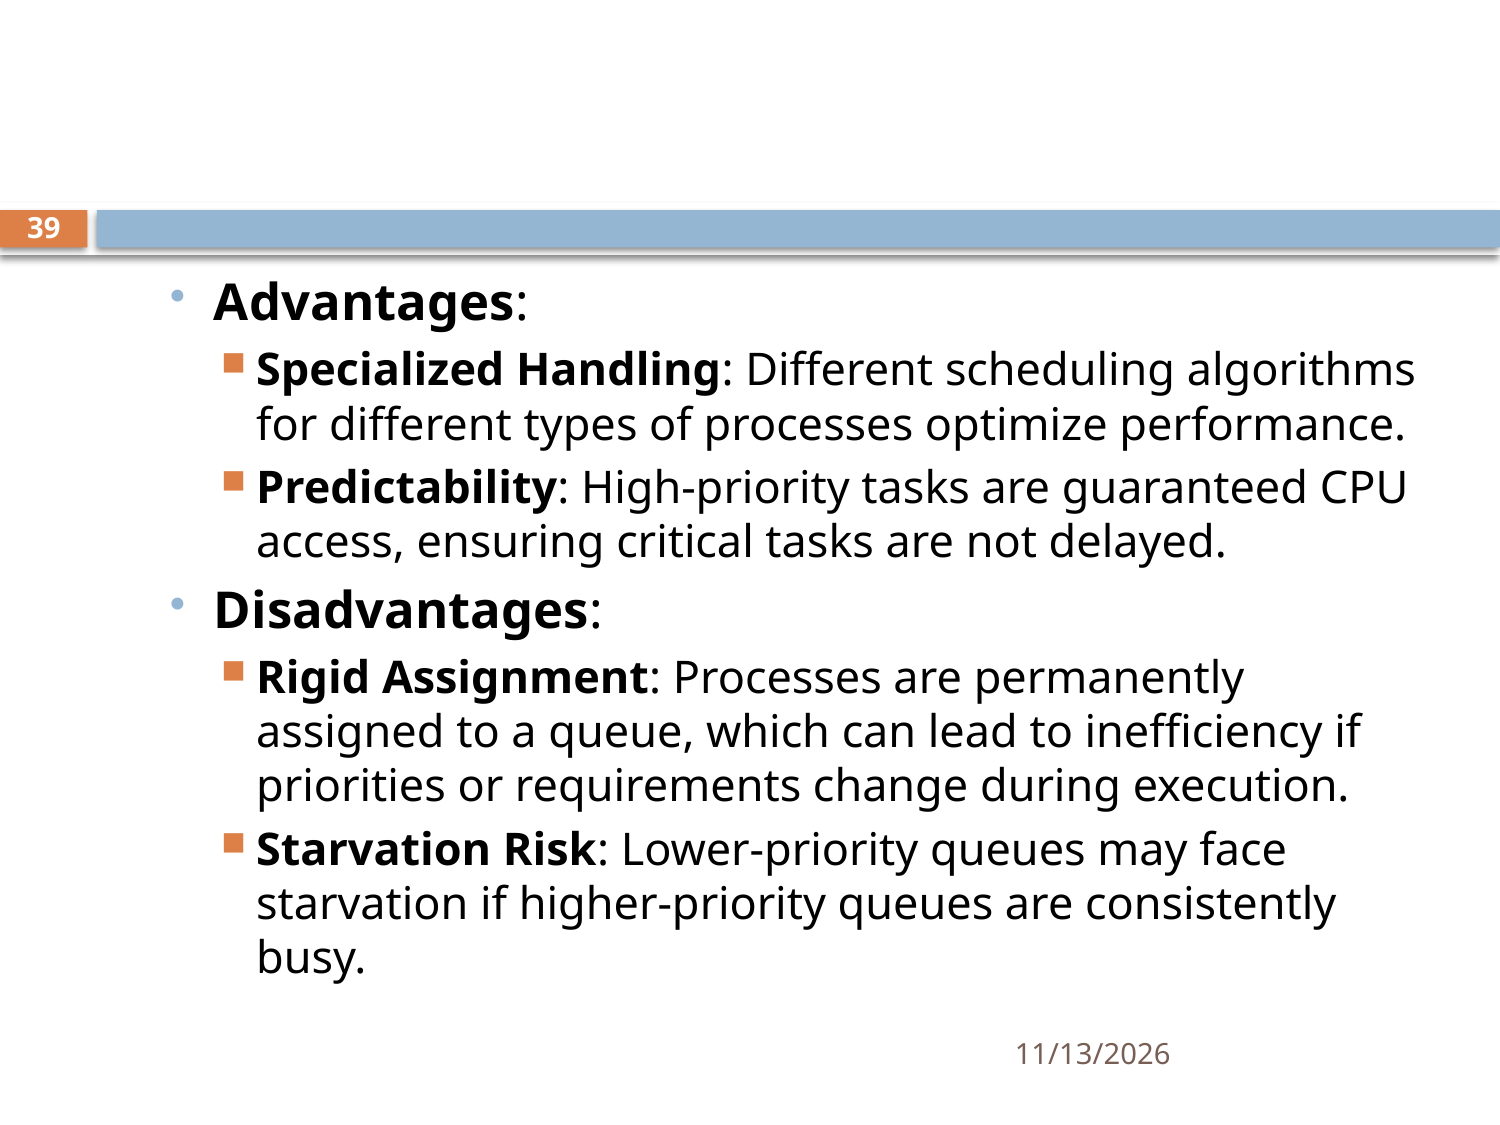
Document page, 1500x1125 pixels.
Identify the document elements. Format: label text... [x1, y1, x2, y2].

slide_number 39 [0, 208, 88, 249]
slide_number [999, 1025, 1438, 1085]
list Advantages: Specialized Handling: Different scheduling algorithms for different types of processes optimize performance. Predictability: High-priority tasks are guaranteed CPU access, ensuring critical tasks are not delayed. Disadvantages: Rigid Assignment: Processes are permanently assigned to a queue, which can lead to inefficiency if priorities or requirements change during execution. Starvation Risk: Lower-priority queues may face starvation if higher-priority queues are consistently busy. [100, 262, 1438, 1000]
